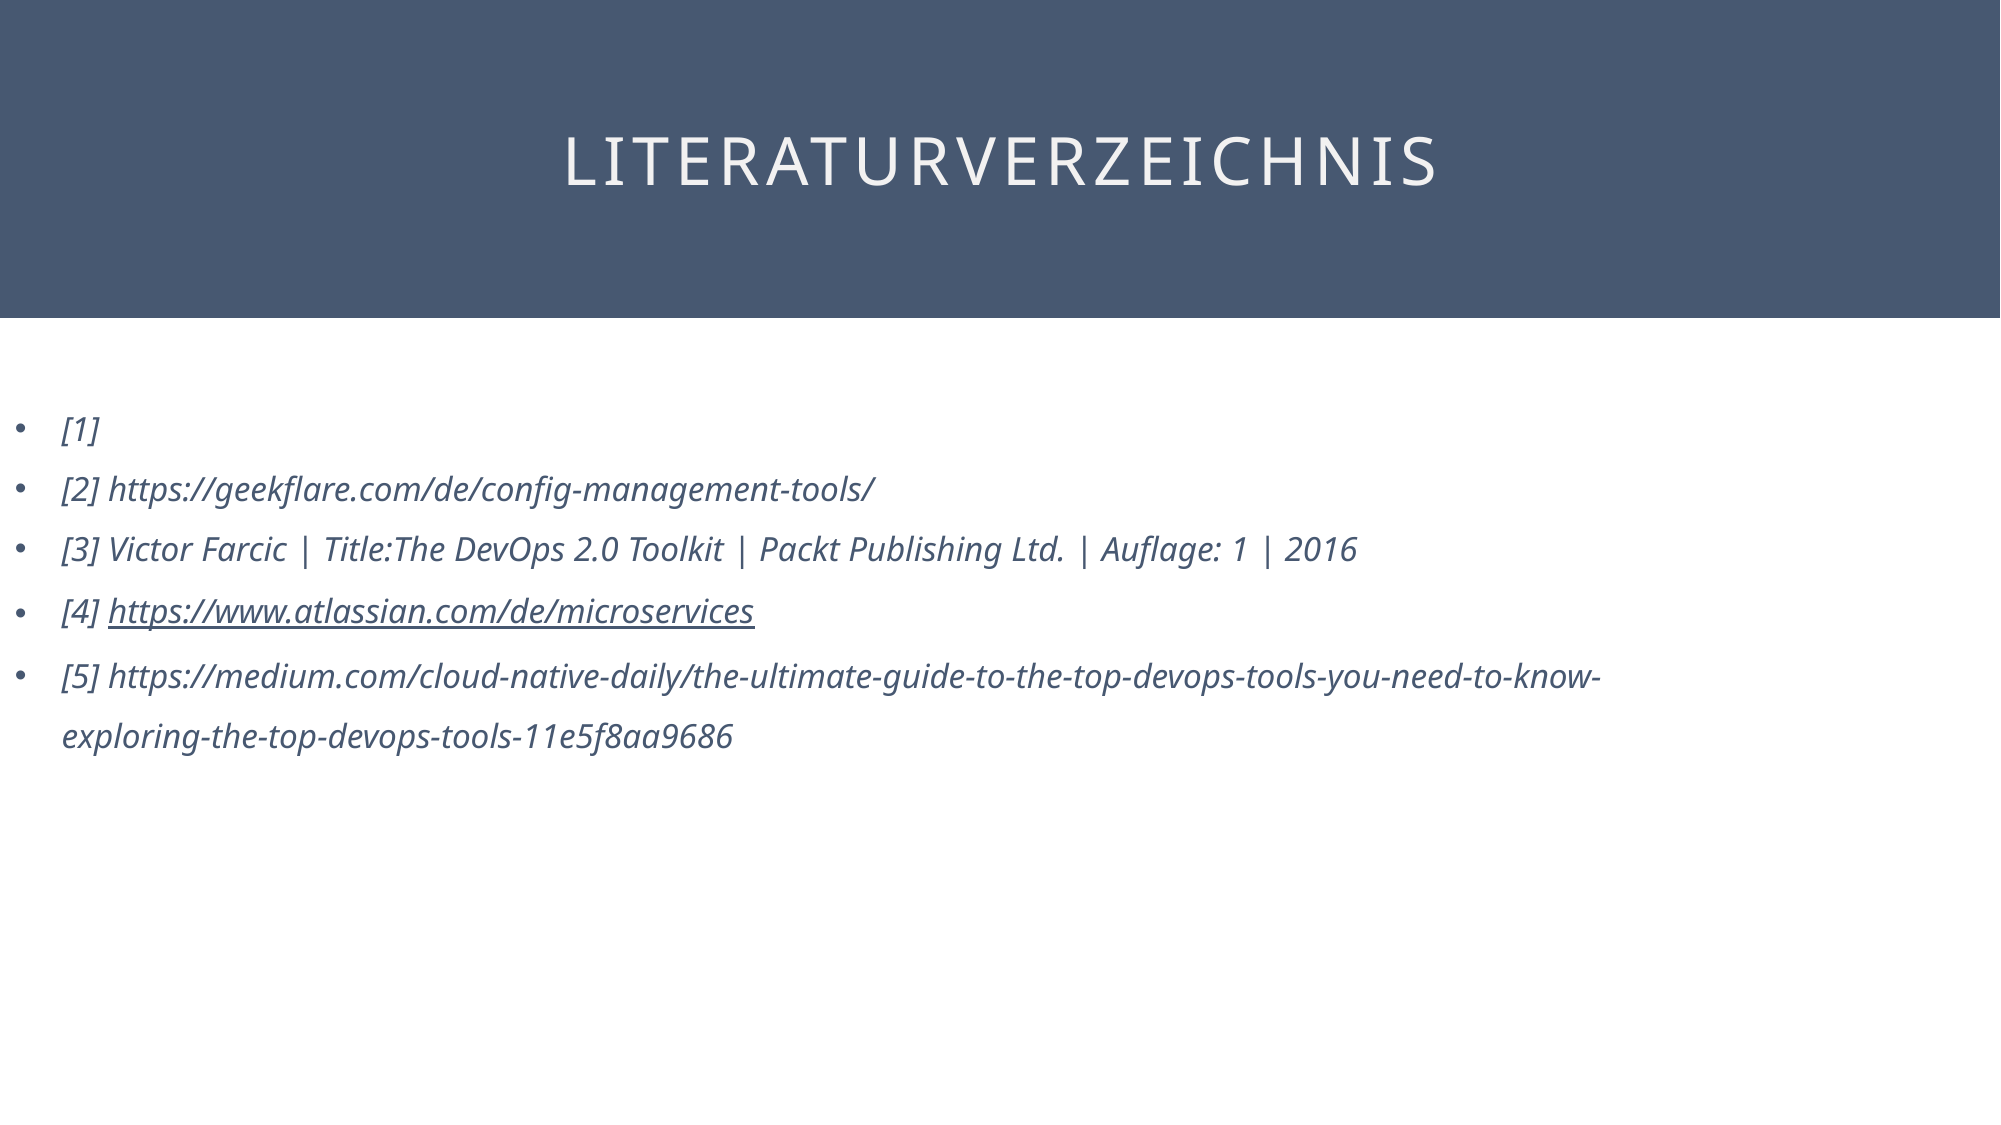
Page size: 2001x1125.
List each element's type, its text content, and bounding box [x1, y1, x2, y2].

text_box [1] [2] https://geekflare.com/de/config-management-tools/ [3] Victor Farcic | Title:The DevOps 2.0 Toolkit | Packt Publishing Ltd. | Auflage: 1 | 2016 [4] https://www.atlassian.com/de/microservices [5] https://medium.com/cloud-native-daily/the-ultimate-guide-to-the-top-devops-tools-you-need-to-know-exploring-the-top-devops-tools-11e5f8aa9686 [0, 380, 1658, 831]
text_box Literaturverzeichnis [0, 0, 2000, 318]
